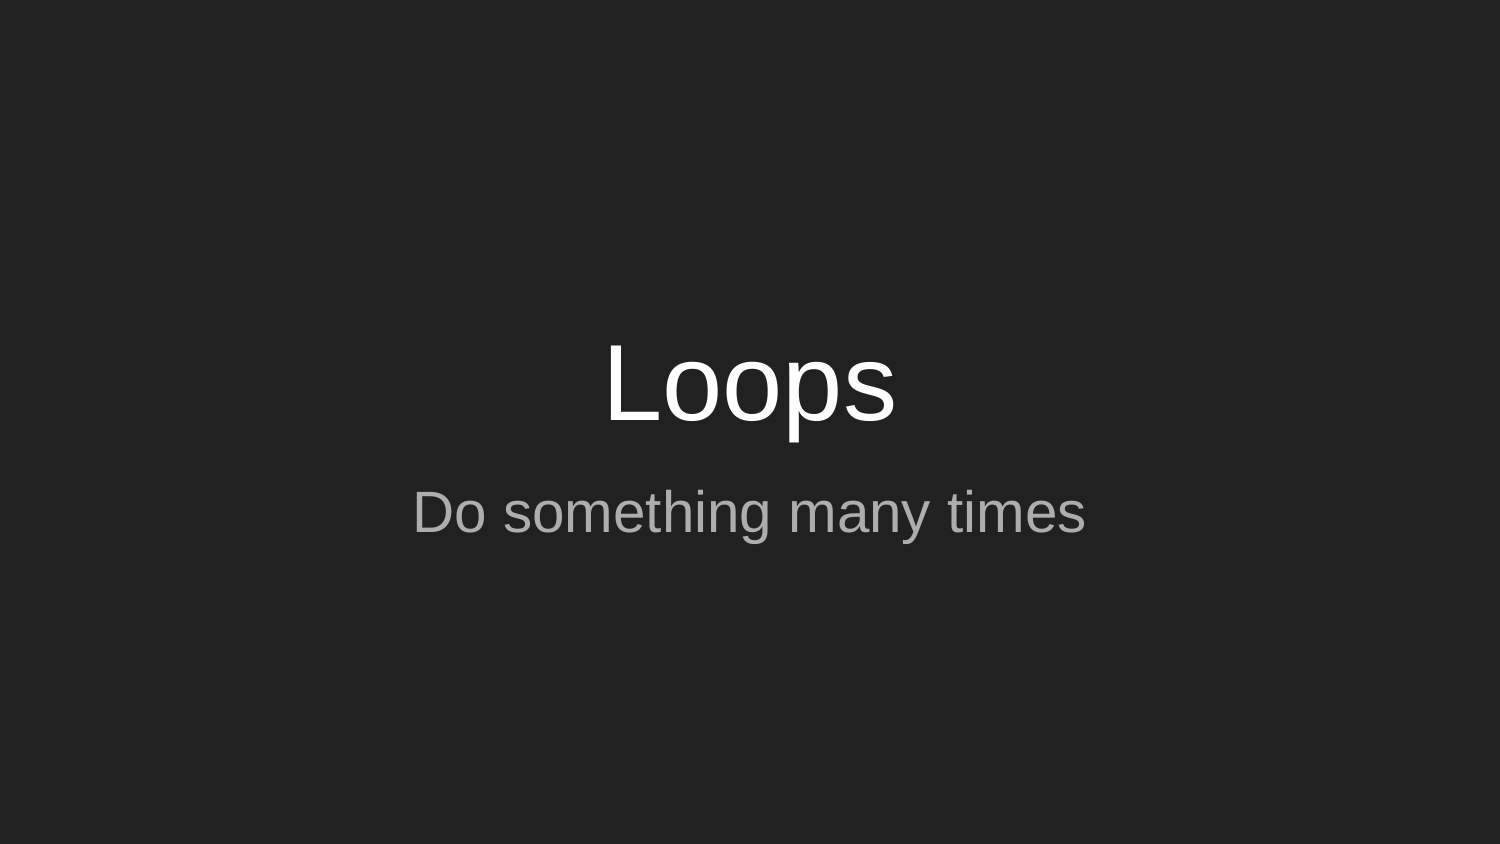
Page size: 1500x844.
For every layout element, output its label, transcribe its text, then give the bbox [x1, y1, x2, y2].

title Loops [51, 122, 1449, 459]
subtitle Do something many times [51, 464, 1449, 595]
